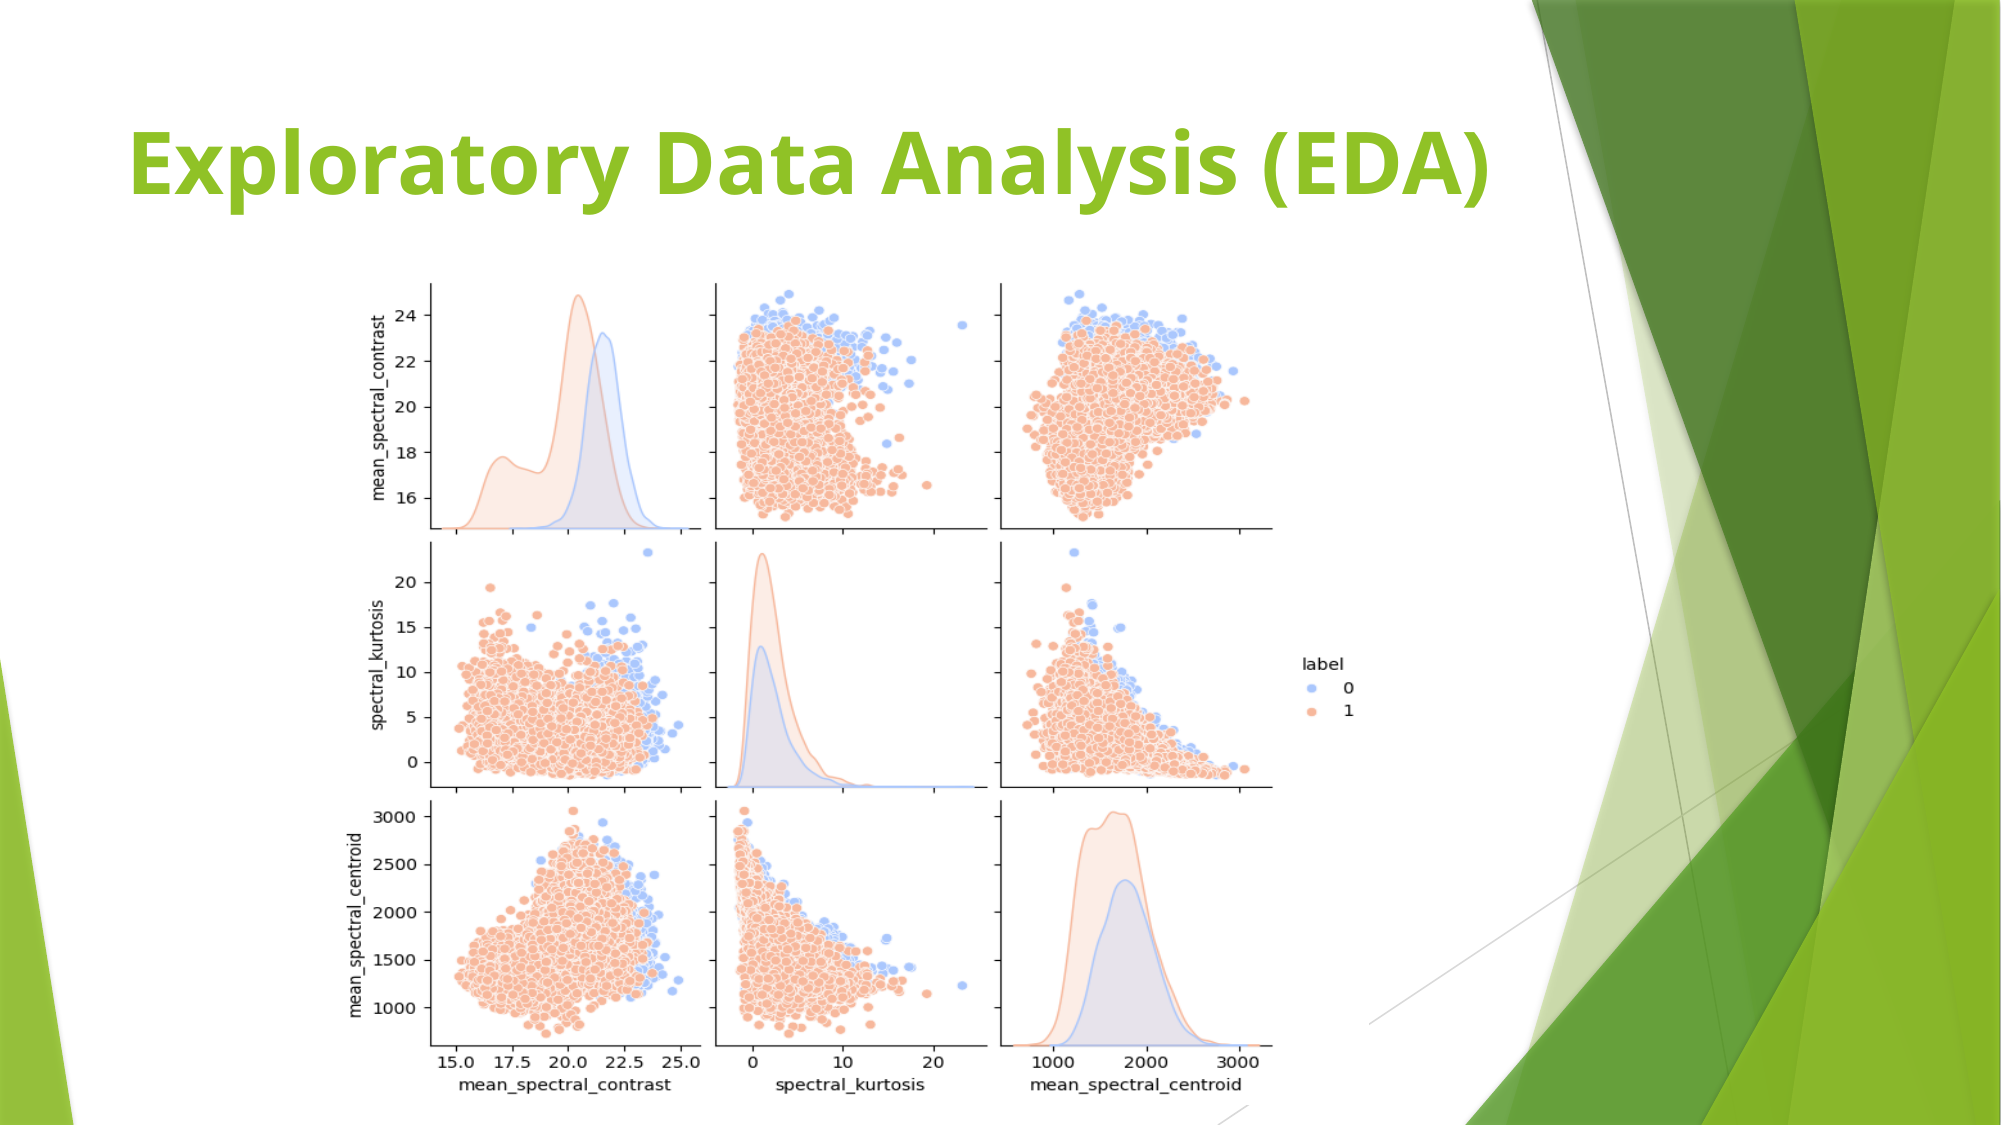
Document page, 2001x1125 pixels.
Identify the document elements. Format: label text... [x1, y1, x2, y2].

picture [333, 271, 1369, 1105]
title Exploratory Data Analysis (EDA) [111, 99, 1522, 317]
